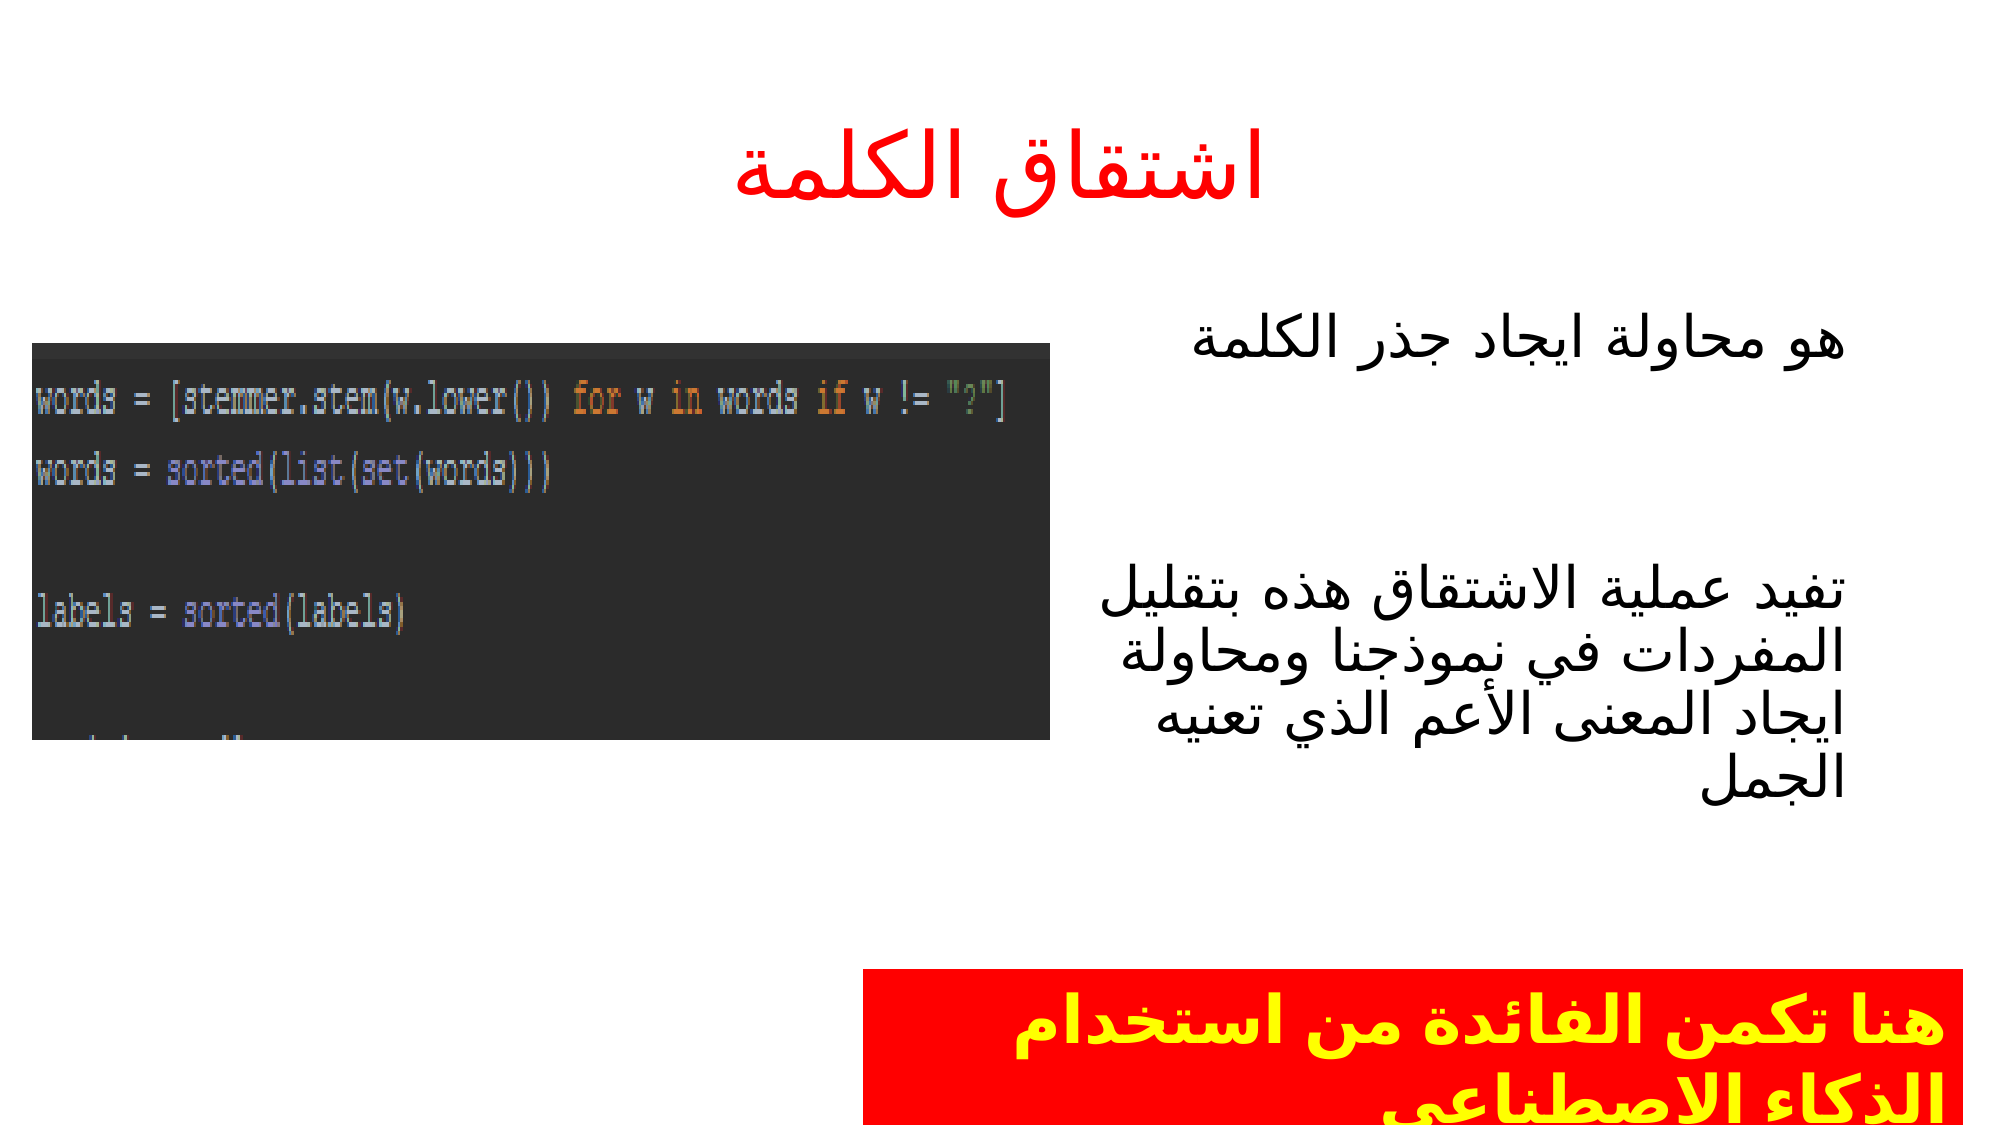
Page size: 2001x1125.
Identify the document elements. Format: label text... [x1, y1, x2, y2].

list هو محاولة ايجاد جذر الكلمة تفيد عملية الاشتقاق هذه بتقليل المفردات في نموذجنا ومحاولة ايجاد المعنى الأعم الذي تعنيه الجمل [1012, 299, 1863, 779]
title اشتقاق الكلمة [137, 59, 1863, 278]
text_box هنا تكمن الفائدة من استخدام الذكاء الاصطناعي [863, 969, 1963, 1125]
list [32, 343, 1050, 740]
